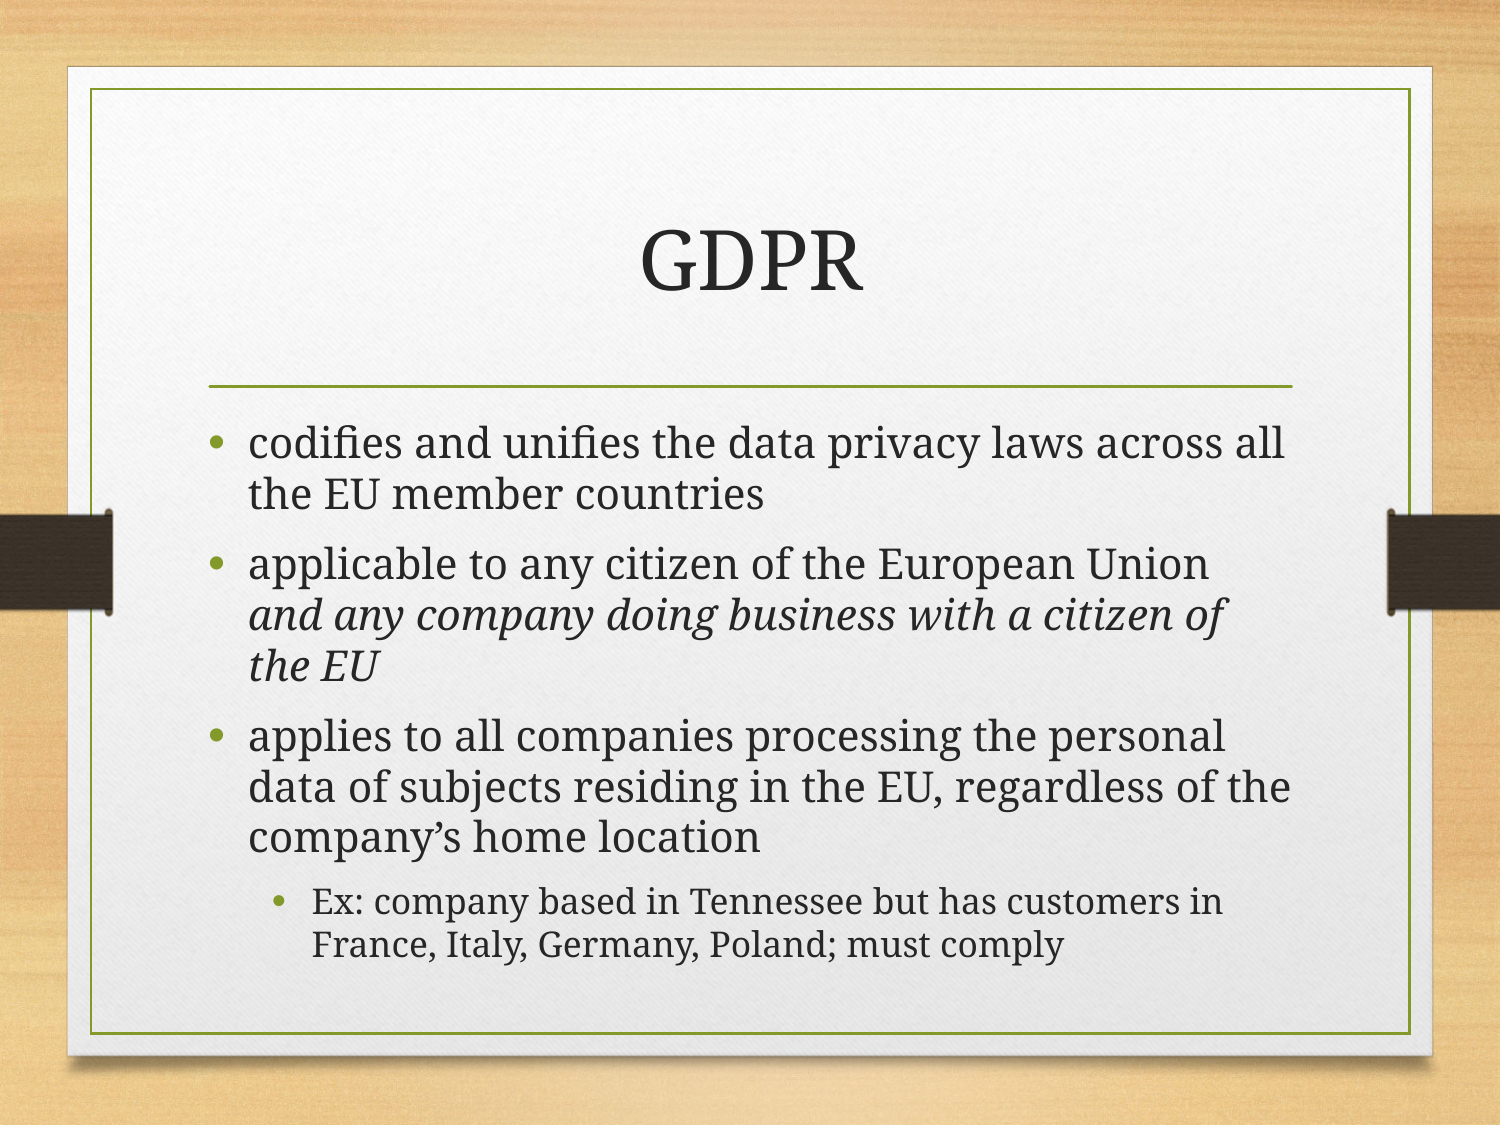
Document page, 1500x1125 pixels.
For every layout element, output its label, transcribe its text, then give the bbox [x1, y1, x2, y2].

title GDPR [193, 150, 1309, 365]
list codifies and unifies the data privacy laws across all the EU member countries applicable to any citizen of the European Union and any company doing business with a citizen of the EU applies to all companies processing the personal data of subjects residing in the EU, regardless of the company’s home location Ex: company based in Tennessee but has customers in France, Italy, Germany, Poland; must comply [193, 408, 1309, 974]
picture [0, 0, 1500, 1125]
